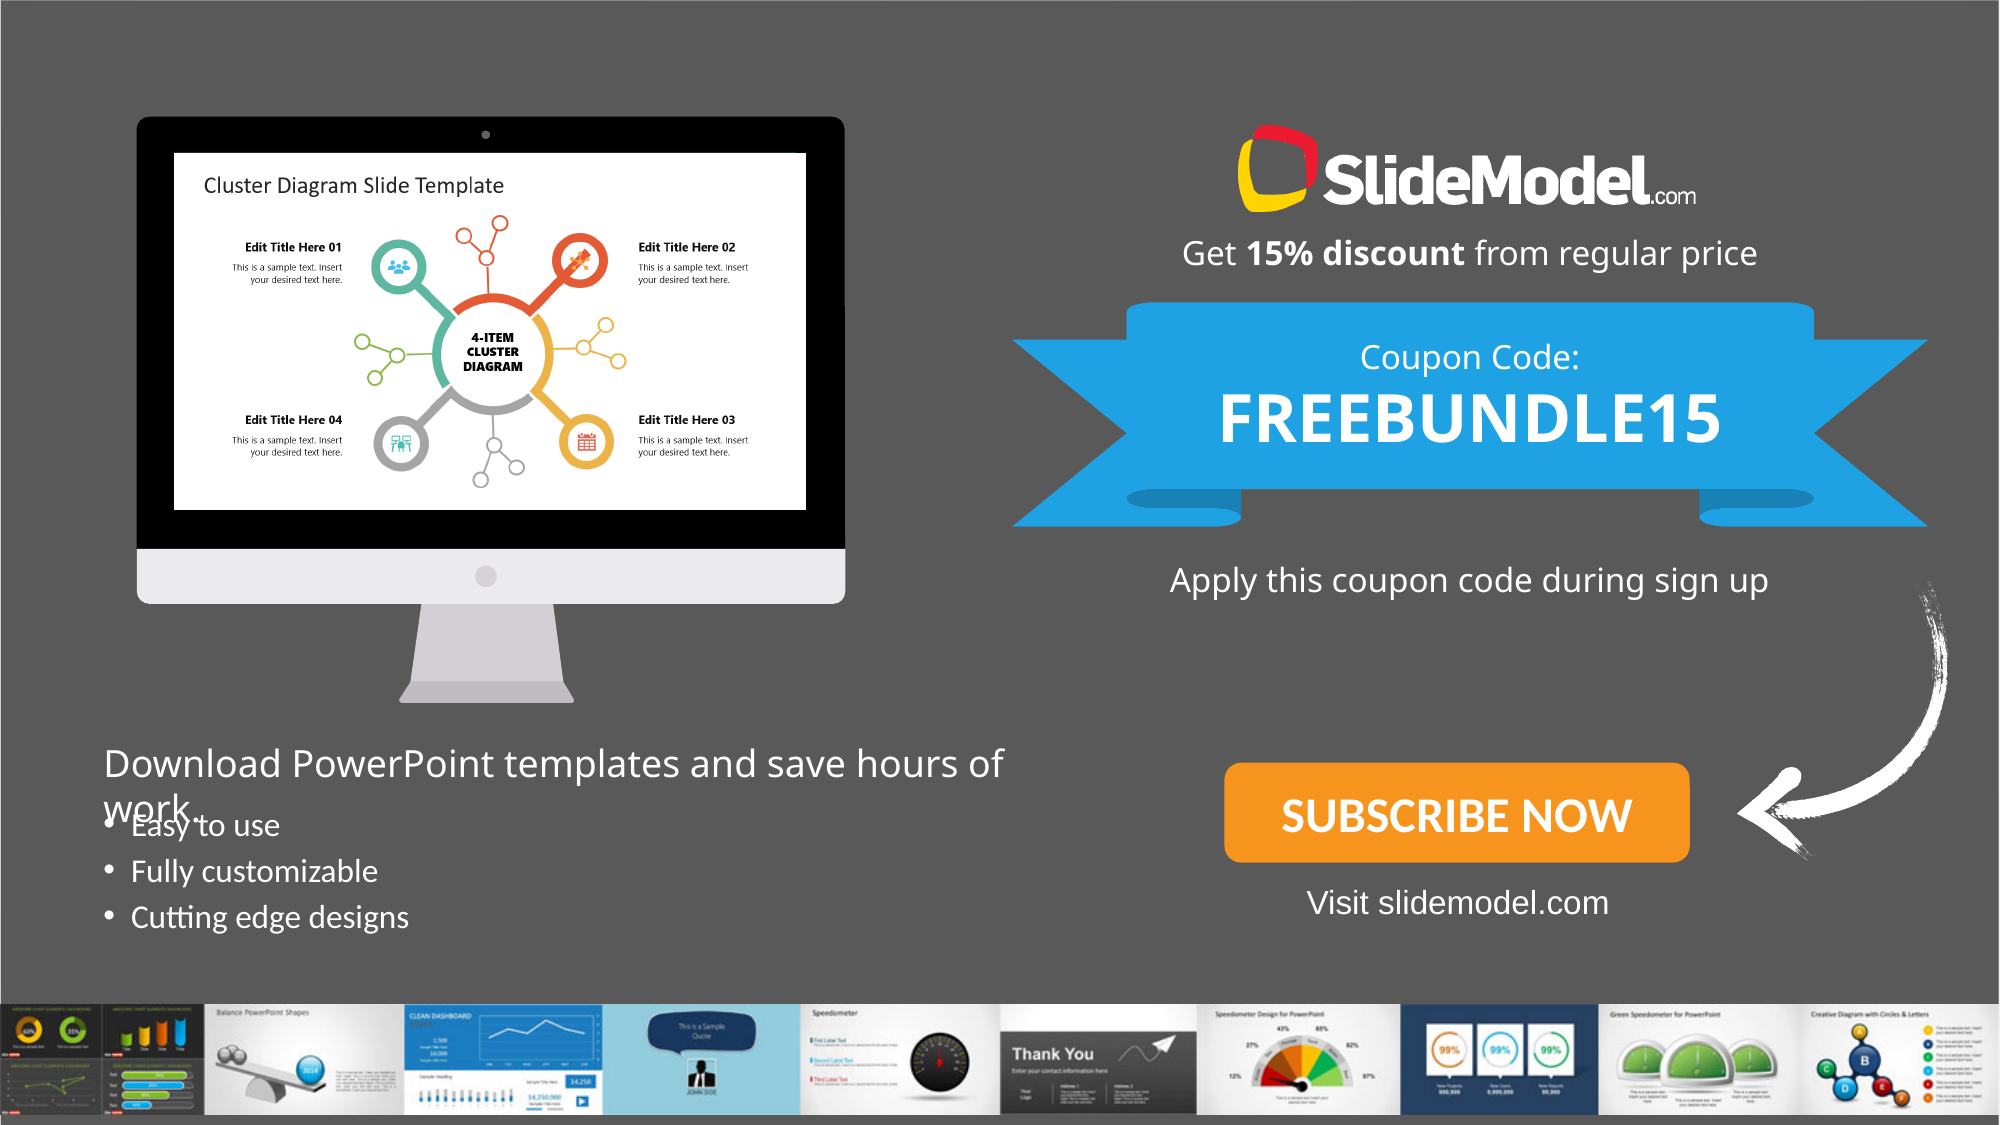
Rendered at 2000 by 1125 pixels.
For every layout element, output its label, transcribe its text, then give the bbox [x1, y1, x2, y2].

text_box Coupon Code: FREEBUNDLE15 [1173, 328, 1768, 464]
text_box SUBSCRIBE NOW [1222, 760, 1692, 865]
text_box Easy to use Fully customizable Cutting edge designs [88, 838, 863, 943]
text_box [0, 0, 2000, 1003]
text_box [1928, 587, 1937, 601]
picture [1237, 125, 1696, 213]
text_box [1010, 300, 1931, 529]
text_box Visit slidemodel.com [1247, 874, 1669, 928]
picture [0, 1003, 1999, 1116]
text_box [1736, 594, 1949, 861]
text_box Apply this coupon code during sign up [1129, 551, 1811, 607]
text_box Get 15% discount from regular price [1058, 225, 1883, 280]
text_box Download PowerPoint templates and save hours of work. [88, 732, 1059, 838]
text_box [136, 116, 846, 704]
picture [174, 153, 807, 510]
